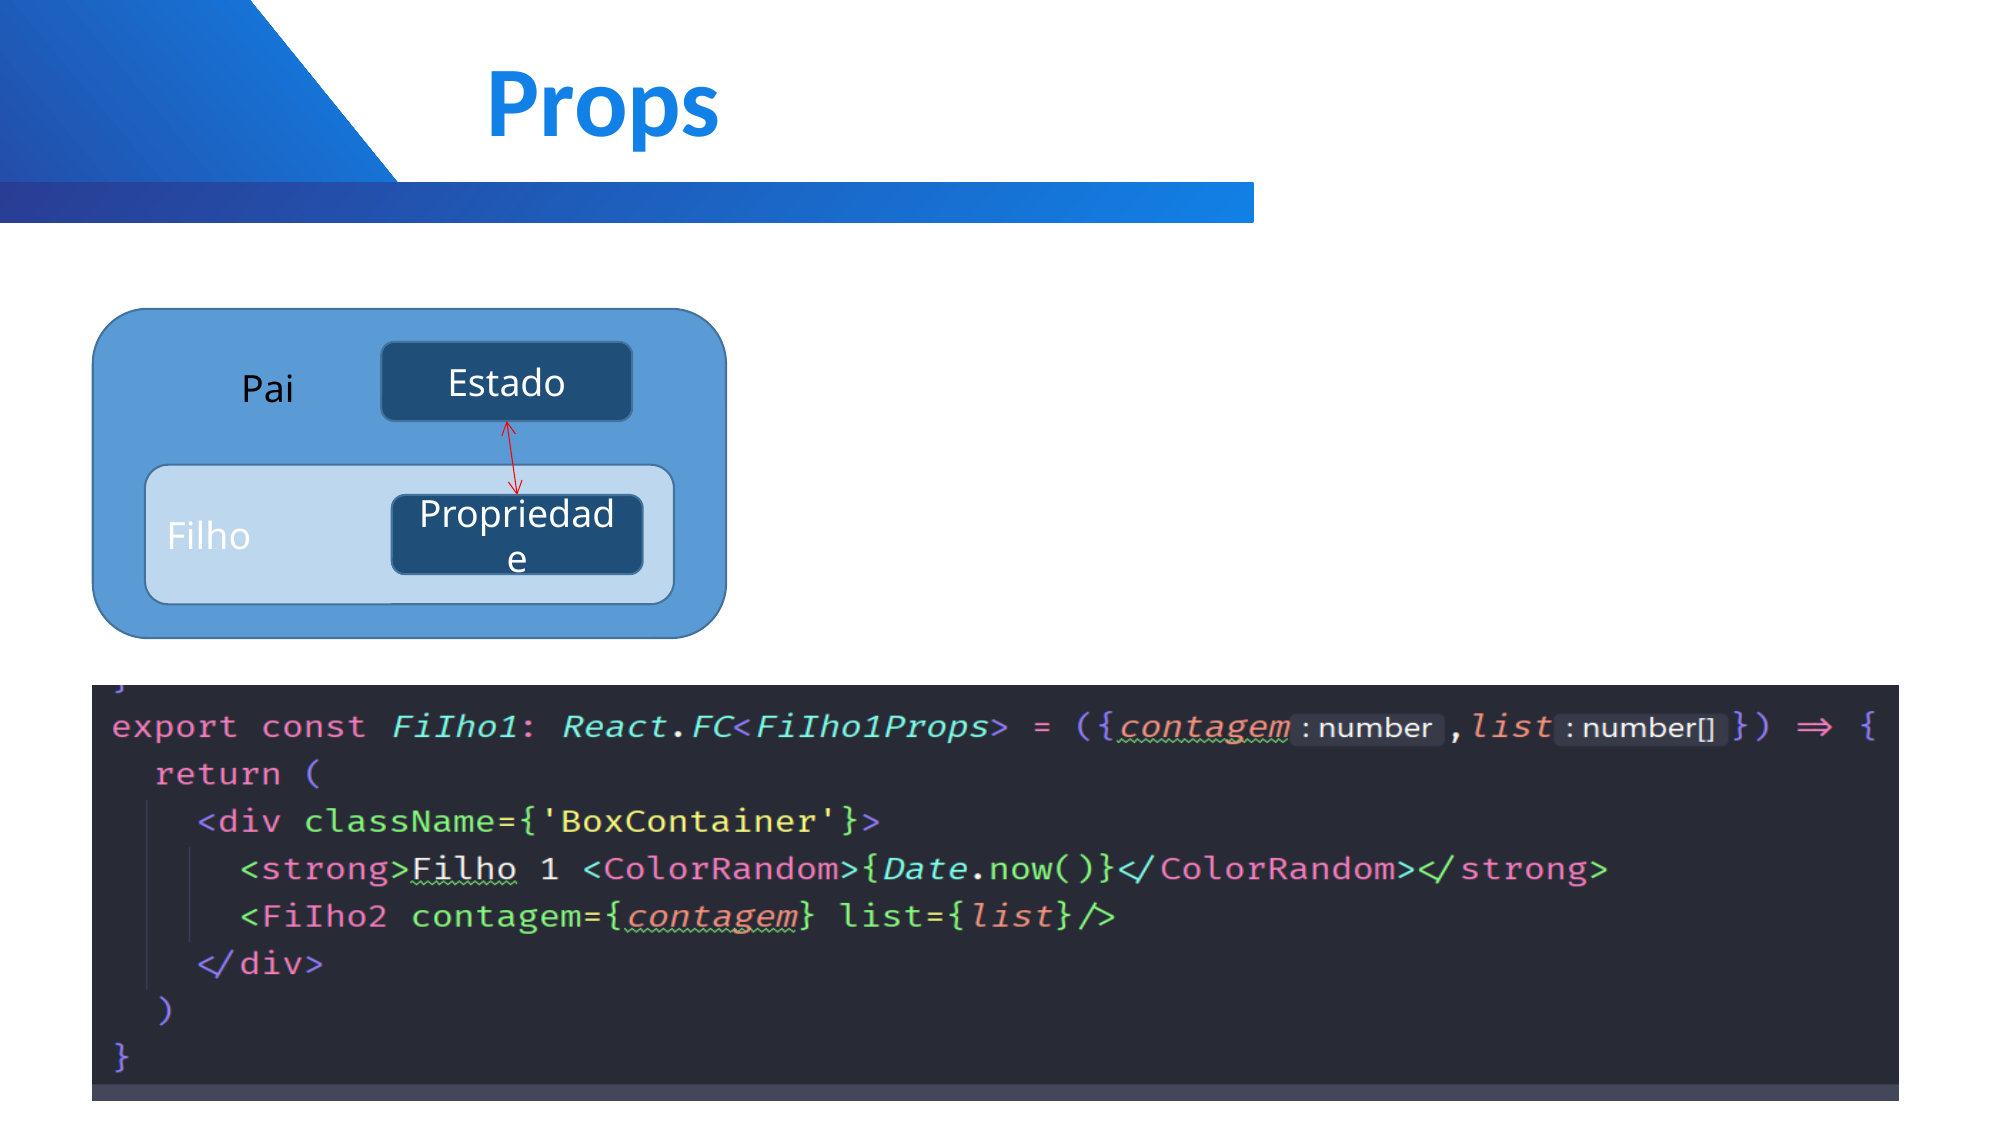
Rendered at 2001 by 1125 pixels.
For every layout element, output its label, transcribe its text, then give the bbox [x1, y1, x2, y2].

text_box Pai [226, 357, 383, 418]
text_box [91, 307, 728, 640]
text_box Estado [380, 340, 634, 423]
text_box Props [471, 29, 737, 164]
text_box [0, 182, 1254, 224]
text_box [0, 0, 399, 182]
text_box Propriedade [390, 493, 644, 576]
picture [92, 685, 1899, 1101]
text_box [506, 420, 518, 495]
text_box Filho [143, 463, 676, 606]
